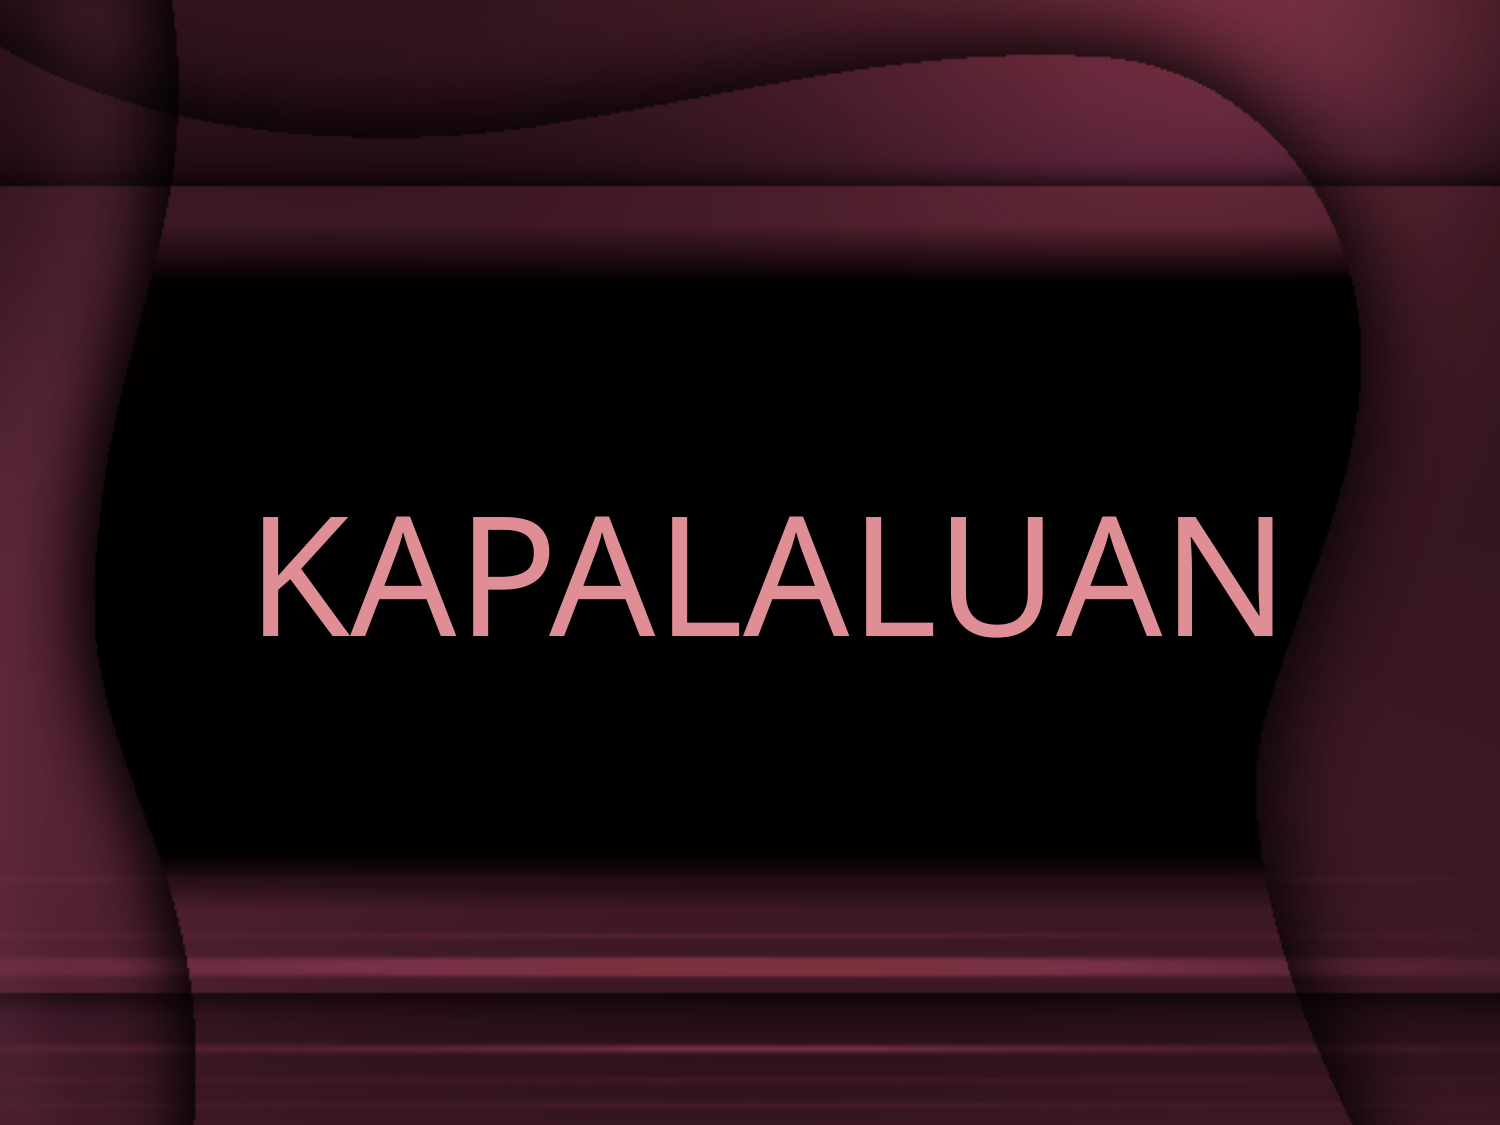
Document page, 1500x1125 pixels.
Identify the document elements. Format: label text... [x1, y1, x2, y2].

picture [0, 0, 1500, 1125]
title KAPALALUAN [37, 462, 1500, 678]
